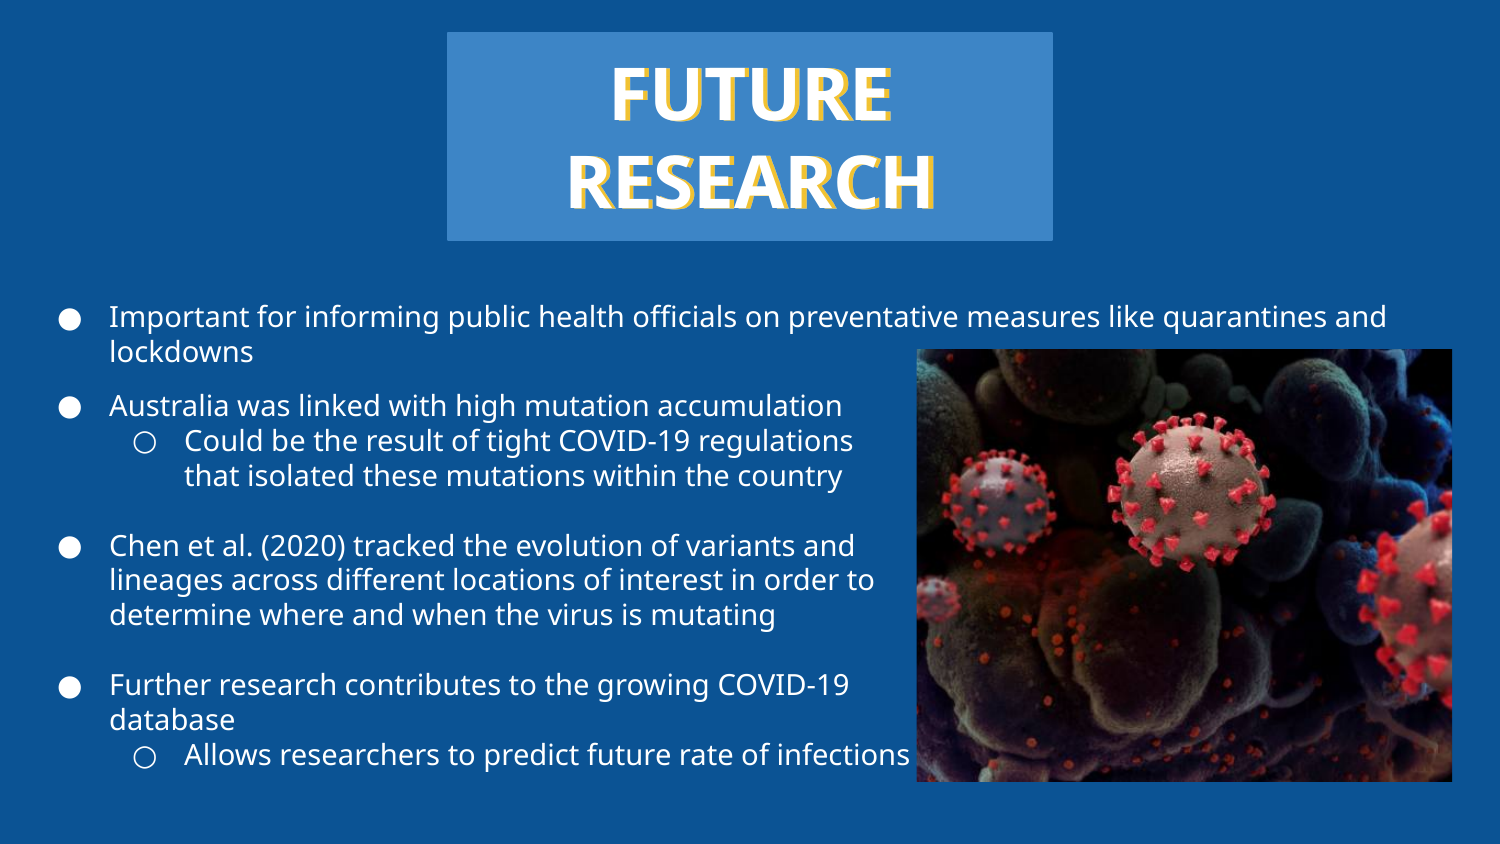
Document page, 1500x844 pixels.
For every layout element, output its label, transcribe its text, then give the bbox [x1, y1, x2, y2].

text_box FUTURE RESEARCH [467, 32, 1032, 238]
text_box Australia was linked with high mutation accumulation Could be the result of tight COVID-19 regulations that isolated these mutations within the country Chen et al. (2020) tracked the evolution of variants and lineages across different locations of interest in order to determine where and when the virus is mutating Further research contributes to the growing COVID-19 database Allows researchers to predict future rate of infections [19, 384, 913, 787]
text_box [448, 32, 1052, 240]
text_box Important for informing public health officials on preventative measures like quarantines and lockdowns [19, 283, 1481, 384]
picture [916, 348, 1453, 782]
